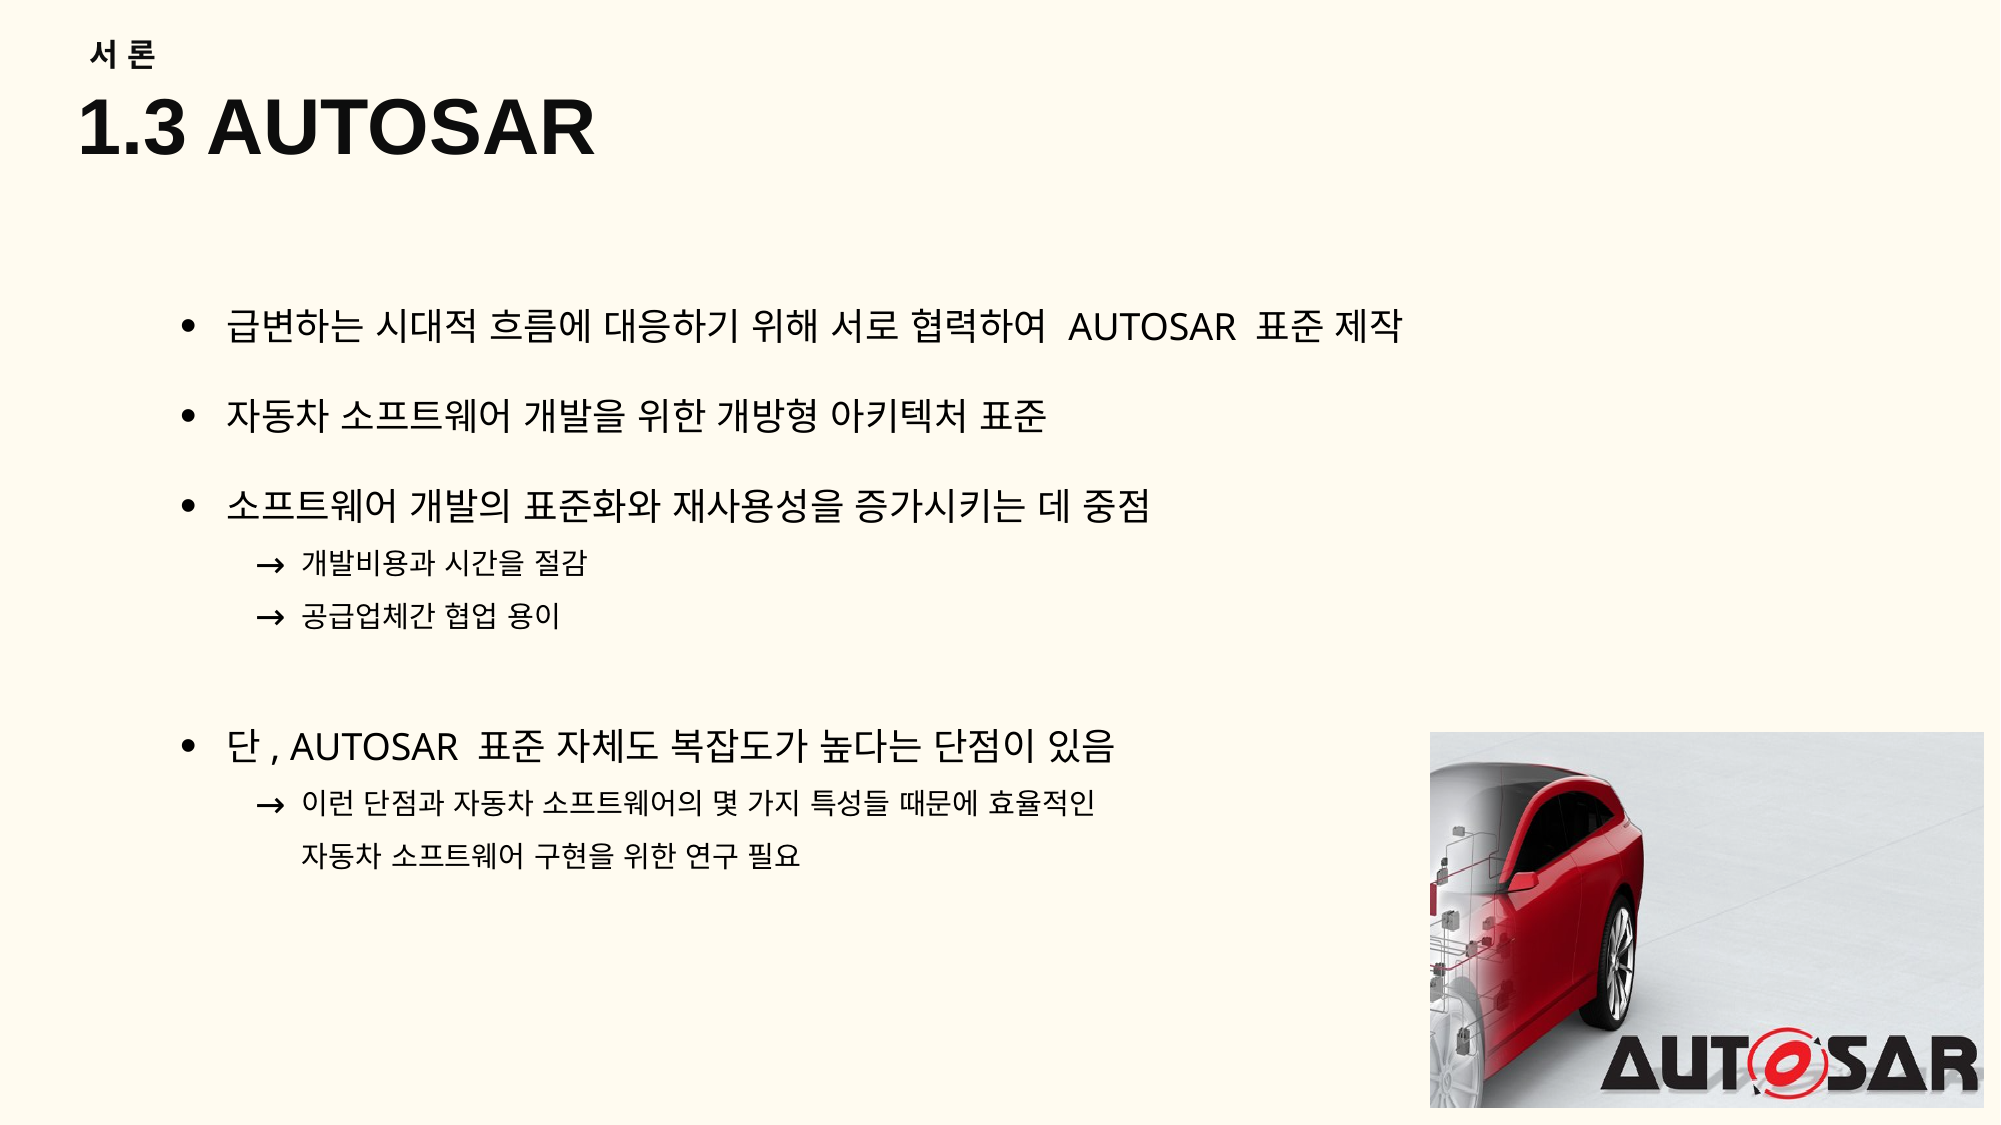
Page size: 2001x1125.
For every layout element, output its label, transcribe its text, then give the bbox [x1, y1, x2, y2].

text_box 1.3 AUTOSAR [62, 68, 1497, 178]
picture [1430, 732, 1984, 1108]
text_box 서 론 [75, 28, 478, 81]
text_box 급변하는 시대적 흐름에 대응하기 위해 서로 협력하여 AUTOSAR 표준 제작 자동차 소프트웨어 개발을 위한 개방형 아키텍처 표준 소프트웨어 개발의 표준화와 재사용성을 증가시키는 데 중점 개발비용과 시간을 절감 공급업체간 협업 용이 단, AUTOSAR 표준 자체도 복잡도가 높다는 단점이 있음 이런 단점과 자동차 소프트웨어의 몇 가지 특성들 때문에 효율적인 자동차 소프트웨어 구현을 위한 연구 필요 [165, 295, 1866, 881]
